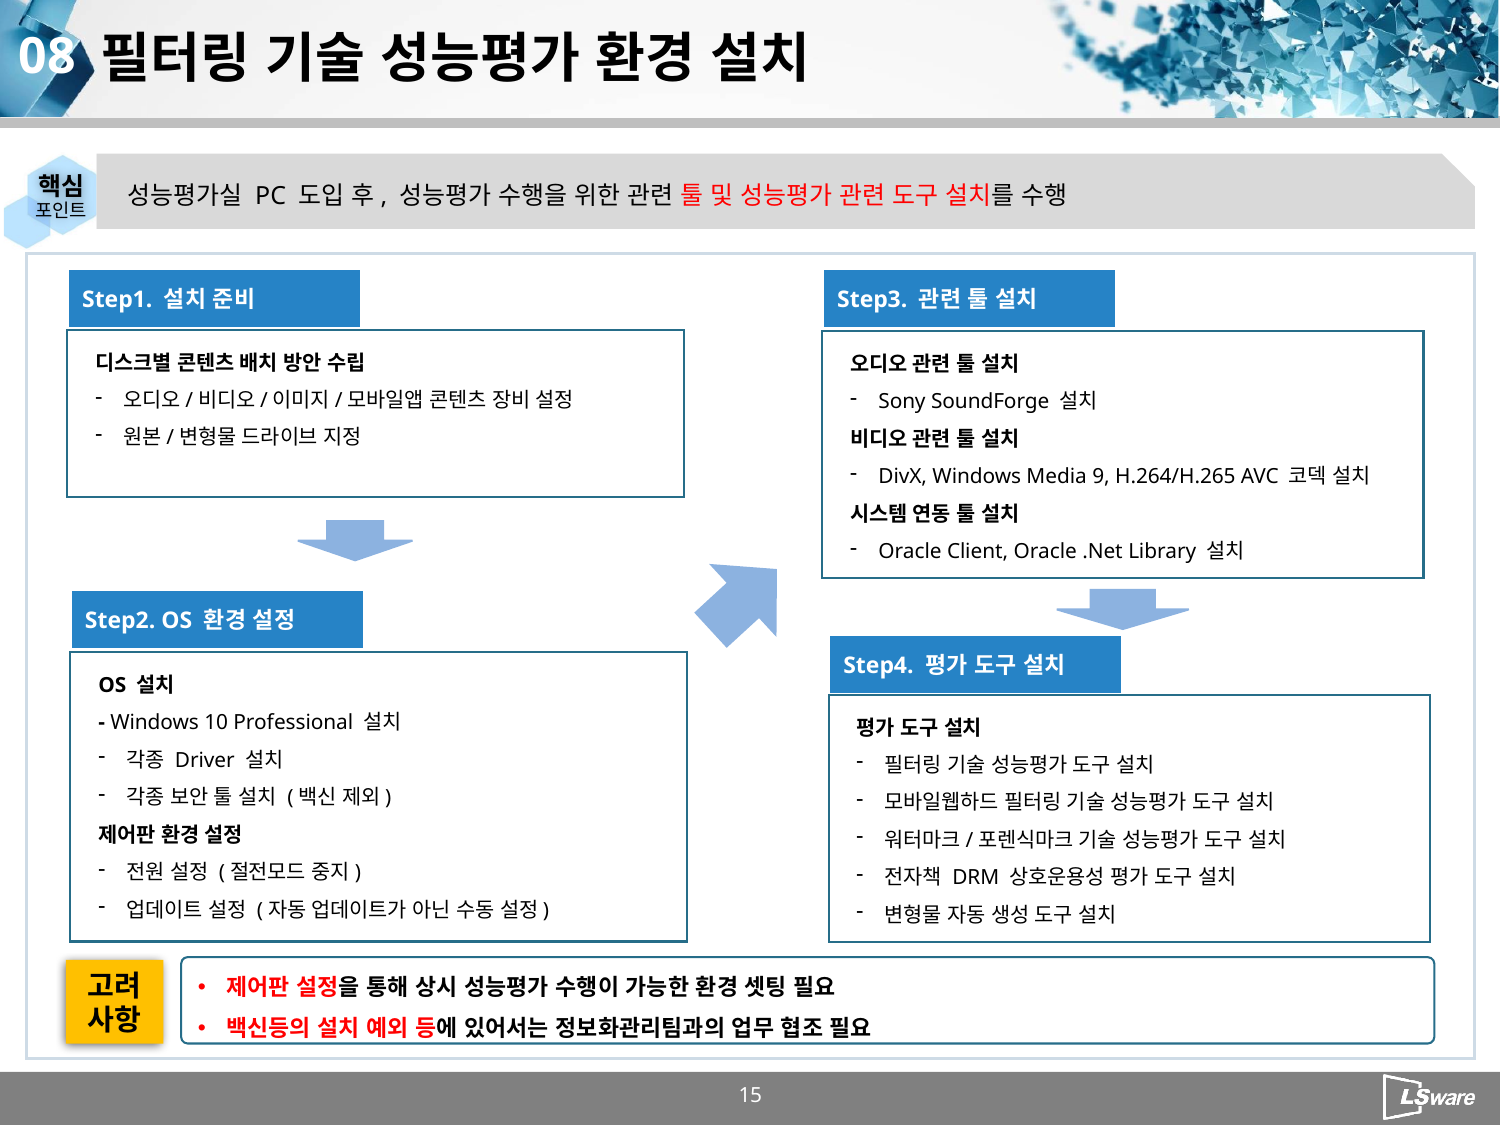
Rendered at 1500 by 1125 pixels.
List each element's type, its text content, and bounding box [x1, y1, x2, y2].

title 필터링 기술 성능평가 환경 설치 [89, 0, 1500, 115]
picture [1383, 1074, 1475, 1120]
list 08 [0, 0, 89, 115]
text_box [69, 651, 688, 943]
text_box [1056, 588, 1190, 631]
text_box [821, 330, 1425, 579]
text_box Step3. 관련 툴 설치 [821, 267, 1118, 330]
list 성능평가실 PC 도입 후, 성능평가 수행을 위한 관련 툴 및 성능평가 관련 도구 설치를 수행 [112, 167, 1475, 216]
text_box [297, 520, 413, 562]
text_box [828, 694, 1431, 943]
text_box [66, 329, 685, 498]
picture [3, 152, 97, 250]
text_box Step1. 설치 준비 [66, 267, 363, 329]
text_box Step2. OS 환경 설정 [69, 588, 366, 651]
text_box 제어판 설정을 통해 상시 성능평가 수행이 가능한 환경 셋팅 필요 백신등의 설치 예외 등에 있어서는 정보화관리팀과의 업무 협조 필요 [180, 956, 1436, 1045]
text_box Step4. 평가 도구 설치 [827, 633, 1124, 696]
text_box 고려 사항 [65, 959, 164, 1044]
text_box [694, 563, 777, 648]
